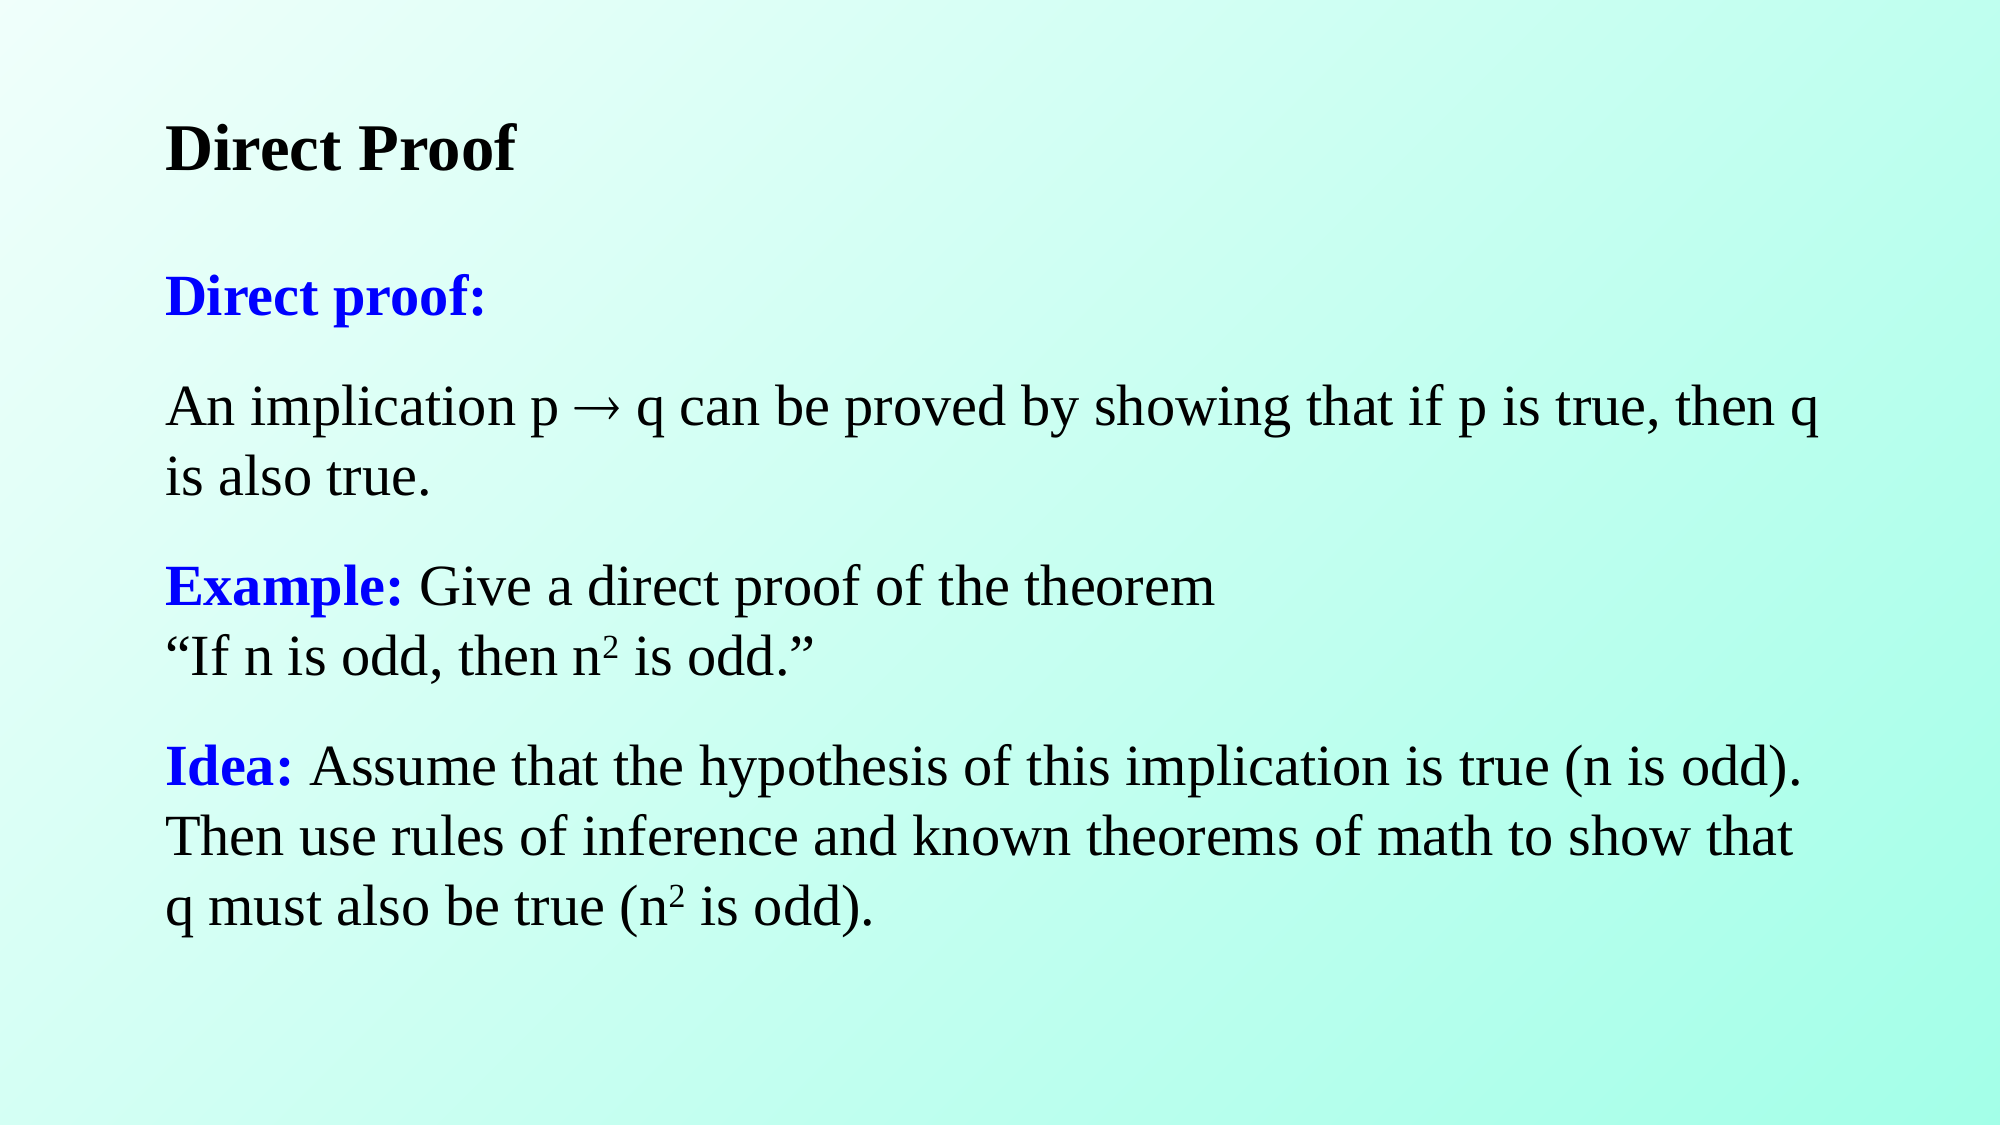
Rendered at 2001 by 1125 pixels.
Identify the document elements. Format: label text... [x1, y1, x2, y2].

title Direct Proof [150, 50, 1934, 238]
list Direct proof: An implication p  q can be proved by showing that if p is true, then q is also true. Example: Give a direct proof of the theorem “If n is odd, then n2 is odd.” Idea: Assume that the hypothesis of this implication is true (n is odd). Then use rules of inference and known theorems of math to show that q must also be true (n2 is odd). [150, 249, 1850, 1038]
